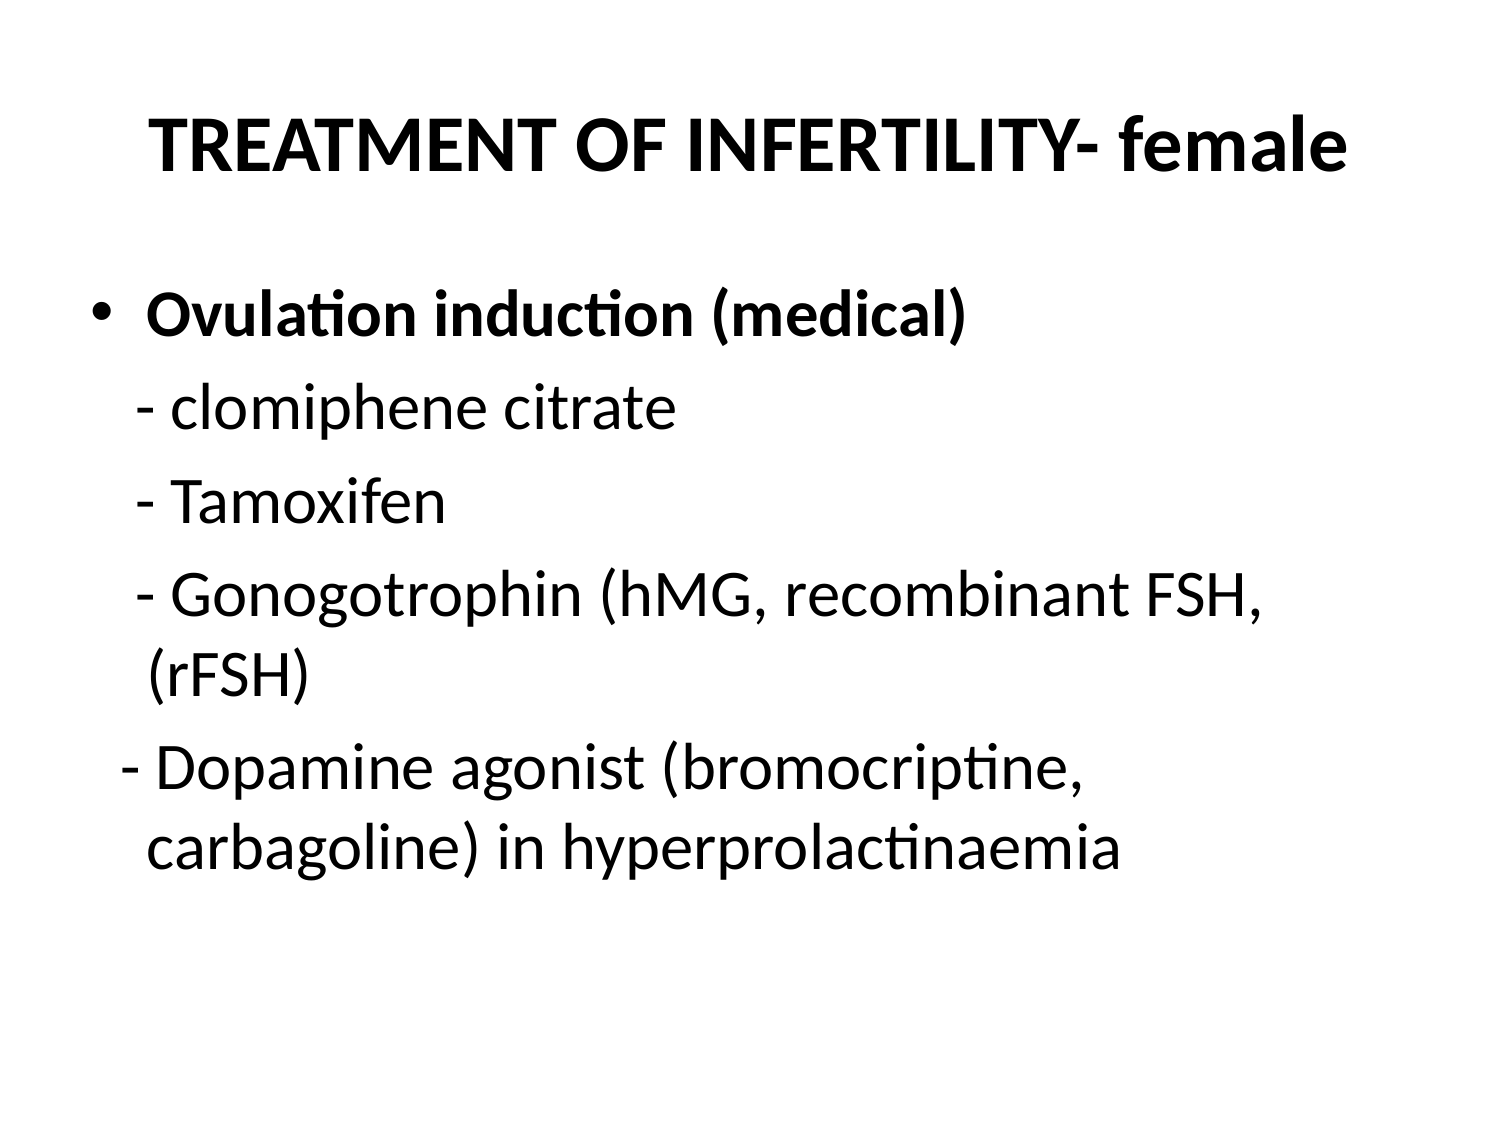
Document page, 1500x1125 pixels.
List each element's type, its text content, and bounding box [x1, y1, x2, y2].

list Ovulation induction (medical) - clomiphene citrate - Tamoxifen - Gonogotrophin (hMG, recombinant FSH, (rFSH) - Dopamine agonist (bromocriptine, carbagoline) in hyperprolactinaemia [75, 262, 1425, 1005]
title TREATMENT OF INFERTILITY- female [75, 45, 1425, 233]
